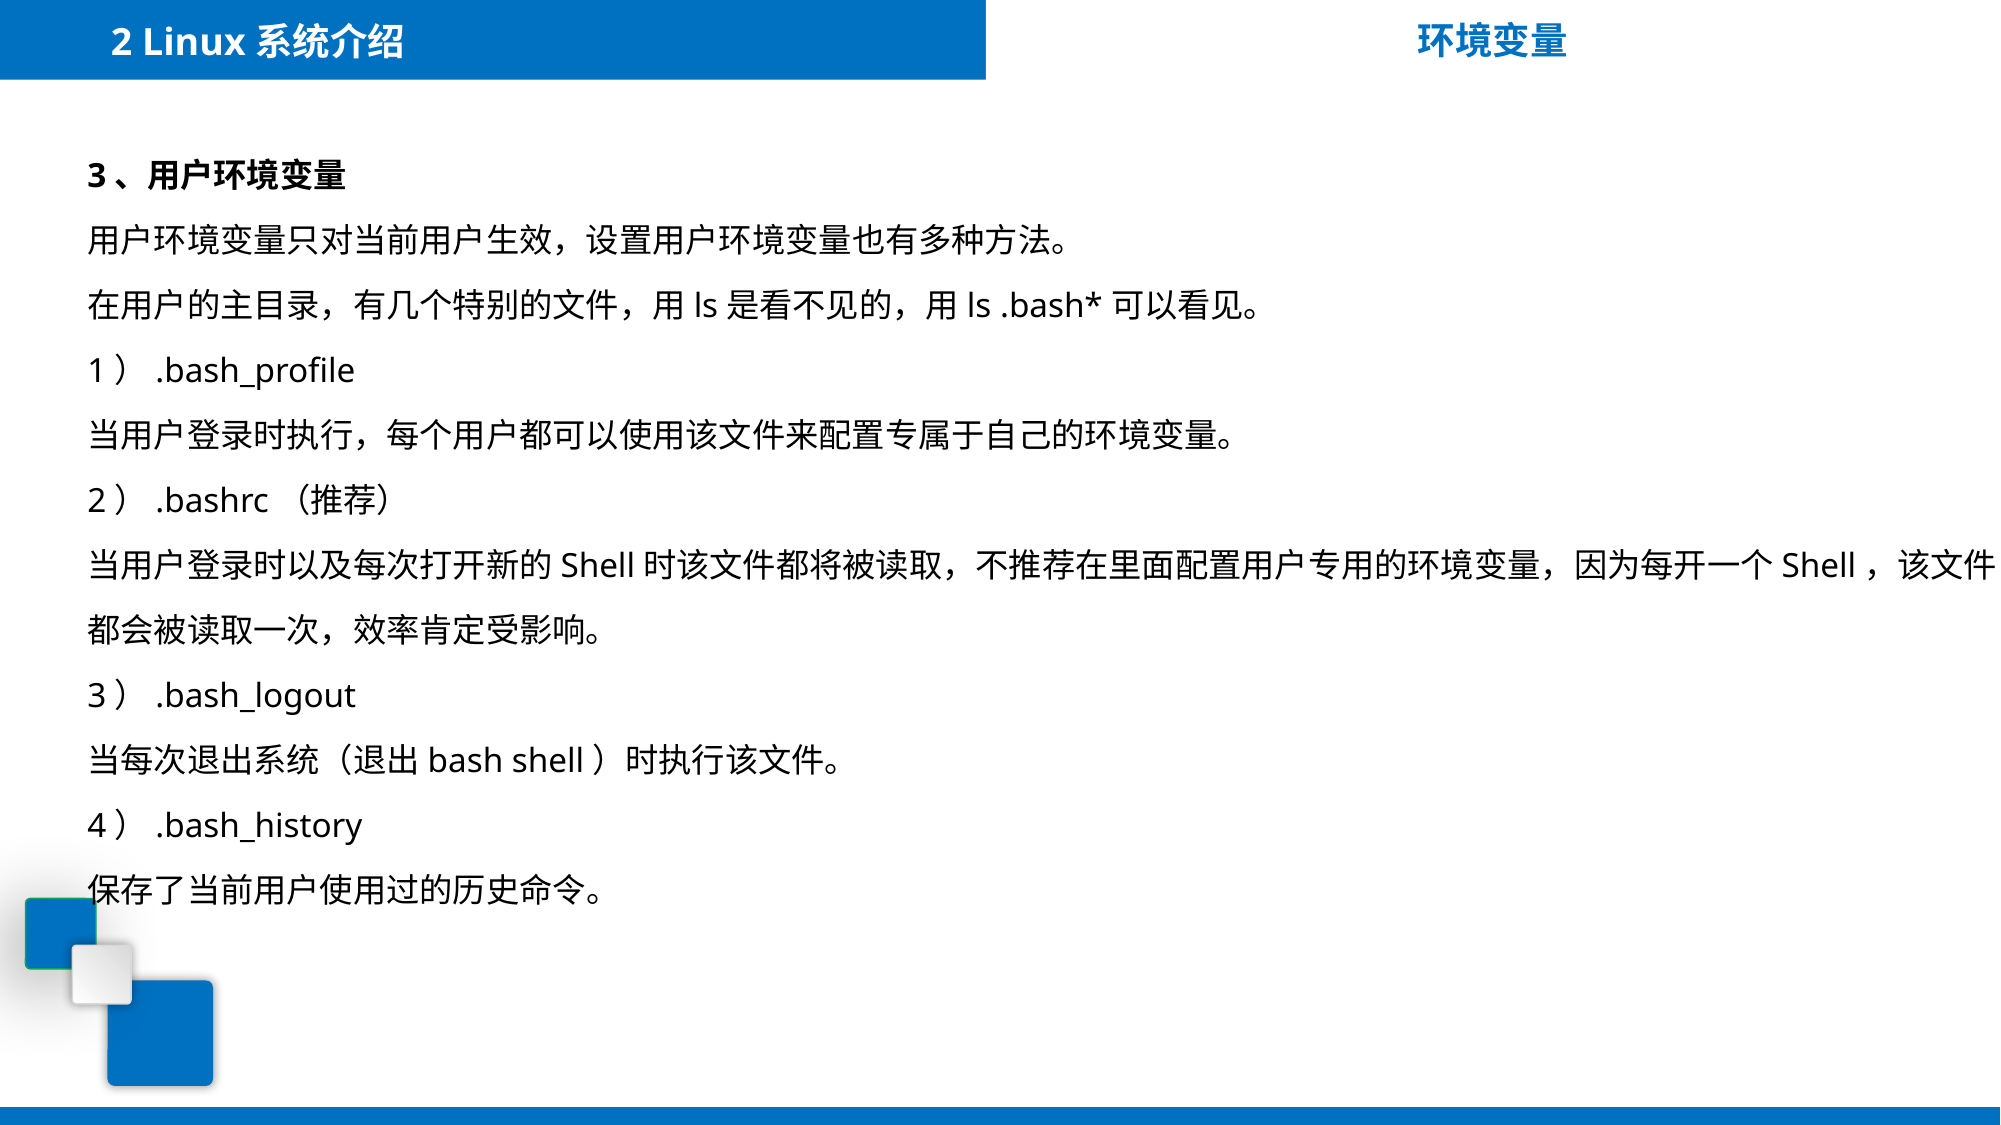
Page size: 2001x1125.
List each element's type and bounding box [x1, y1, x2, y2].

text_box [25, 898, 214, 1086]
text_box [0, 0, 2000, 1125]
